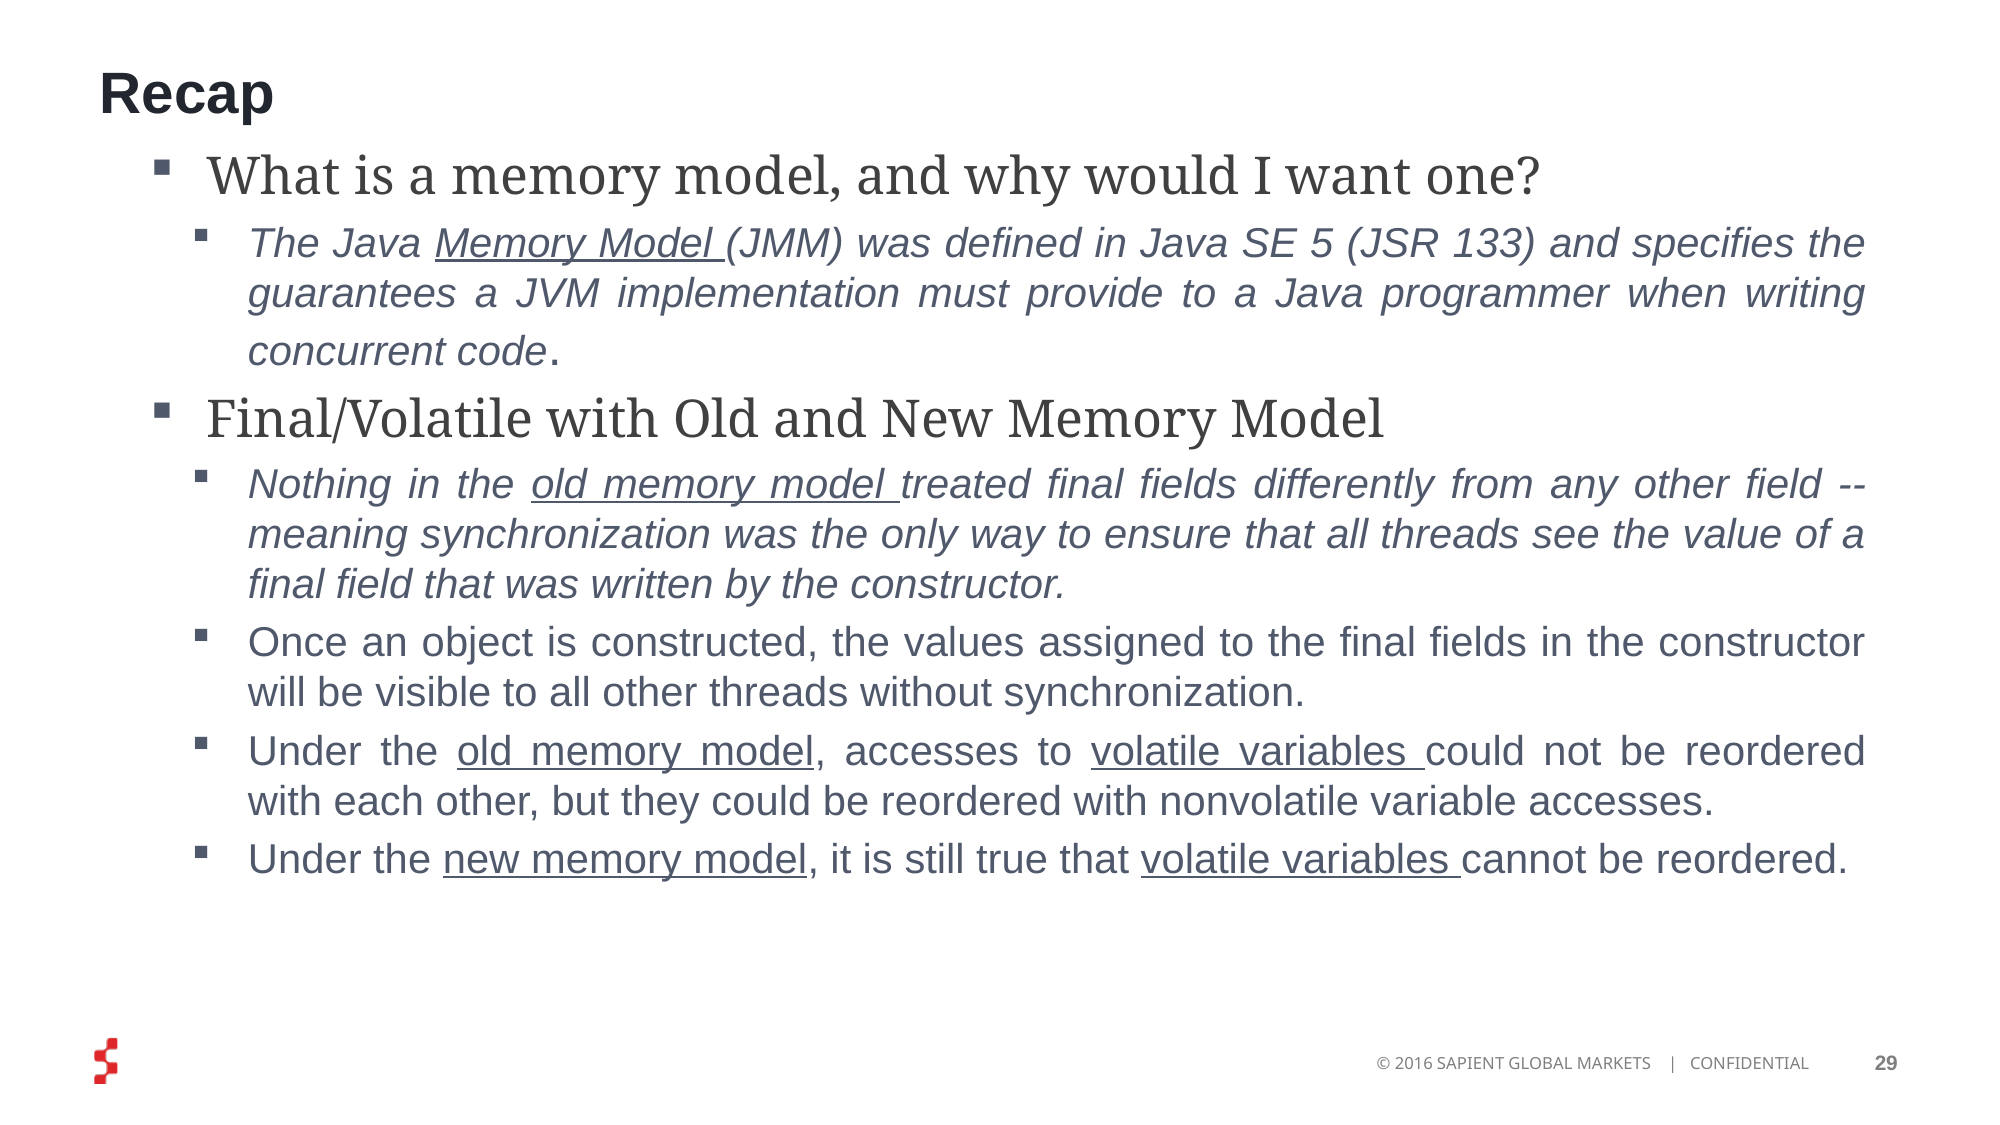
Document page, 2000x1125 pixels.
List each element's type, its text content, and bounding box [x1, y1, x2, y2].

title Recap [99, 47, 1900, 121]
list What is a memory model, and why would I want one? The Java Memory Model (JMM) was defined in Java SE 5 (JSR 133) and specifies the guarantees a JVM implementation must provide to a Java programmer when writing concurrent code. Final/Volatile with Old and New Memory Model Nothing in the old memory model treated final fields differently from any other field -- meaning synchronization was the only way to ensure that all threads see the value of a final field that was written by the constructor. Once an object is constructed, the values assigned to the final fields in the constructor will be visible to all other threads without synchronization. Under the old memory model, accesses to volatile variables could not be reordered with each other, but they could be reordered with nonvolatile variable accesses. Under the new memory model, it is still true that volatile variables cannot be reordered. [99, 142, 1867, 1015]
